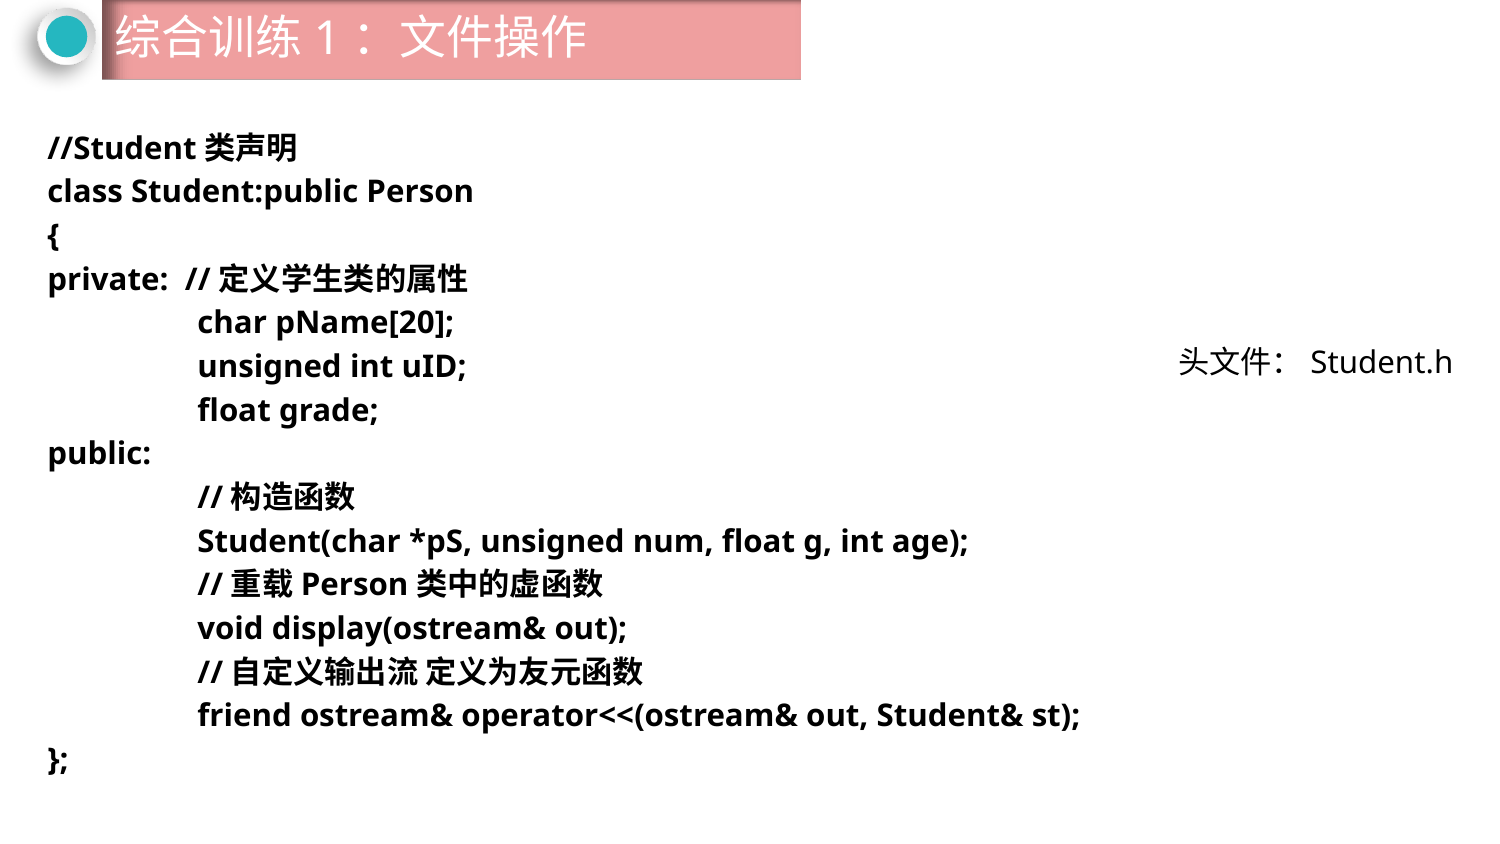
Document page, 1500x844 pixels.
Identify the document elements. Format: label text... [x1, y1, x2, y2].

text_box //Student类声明 class Student:public Person { private: //定义学生类的属性 char pName[20]; unsigned int uID; float grade; public: //构造函数 Student(char *pS, unsigned num, float g, int age); //重载Person类中的虚函数 void display(ostream& out); //自定义输出流 定义为友元函数 friend ostream& operator<<(ostream& out, Student& st); }; [32, 120, 1149, 817]
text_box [37, 7, 96, 66]
picture [100, 0, 804, 80]
text_box 头文件：Student.h [1178, 342, 1454, 380]
